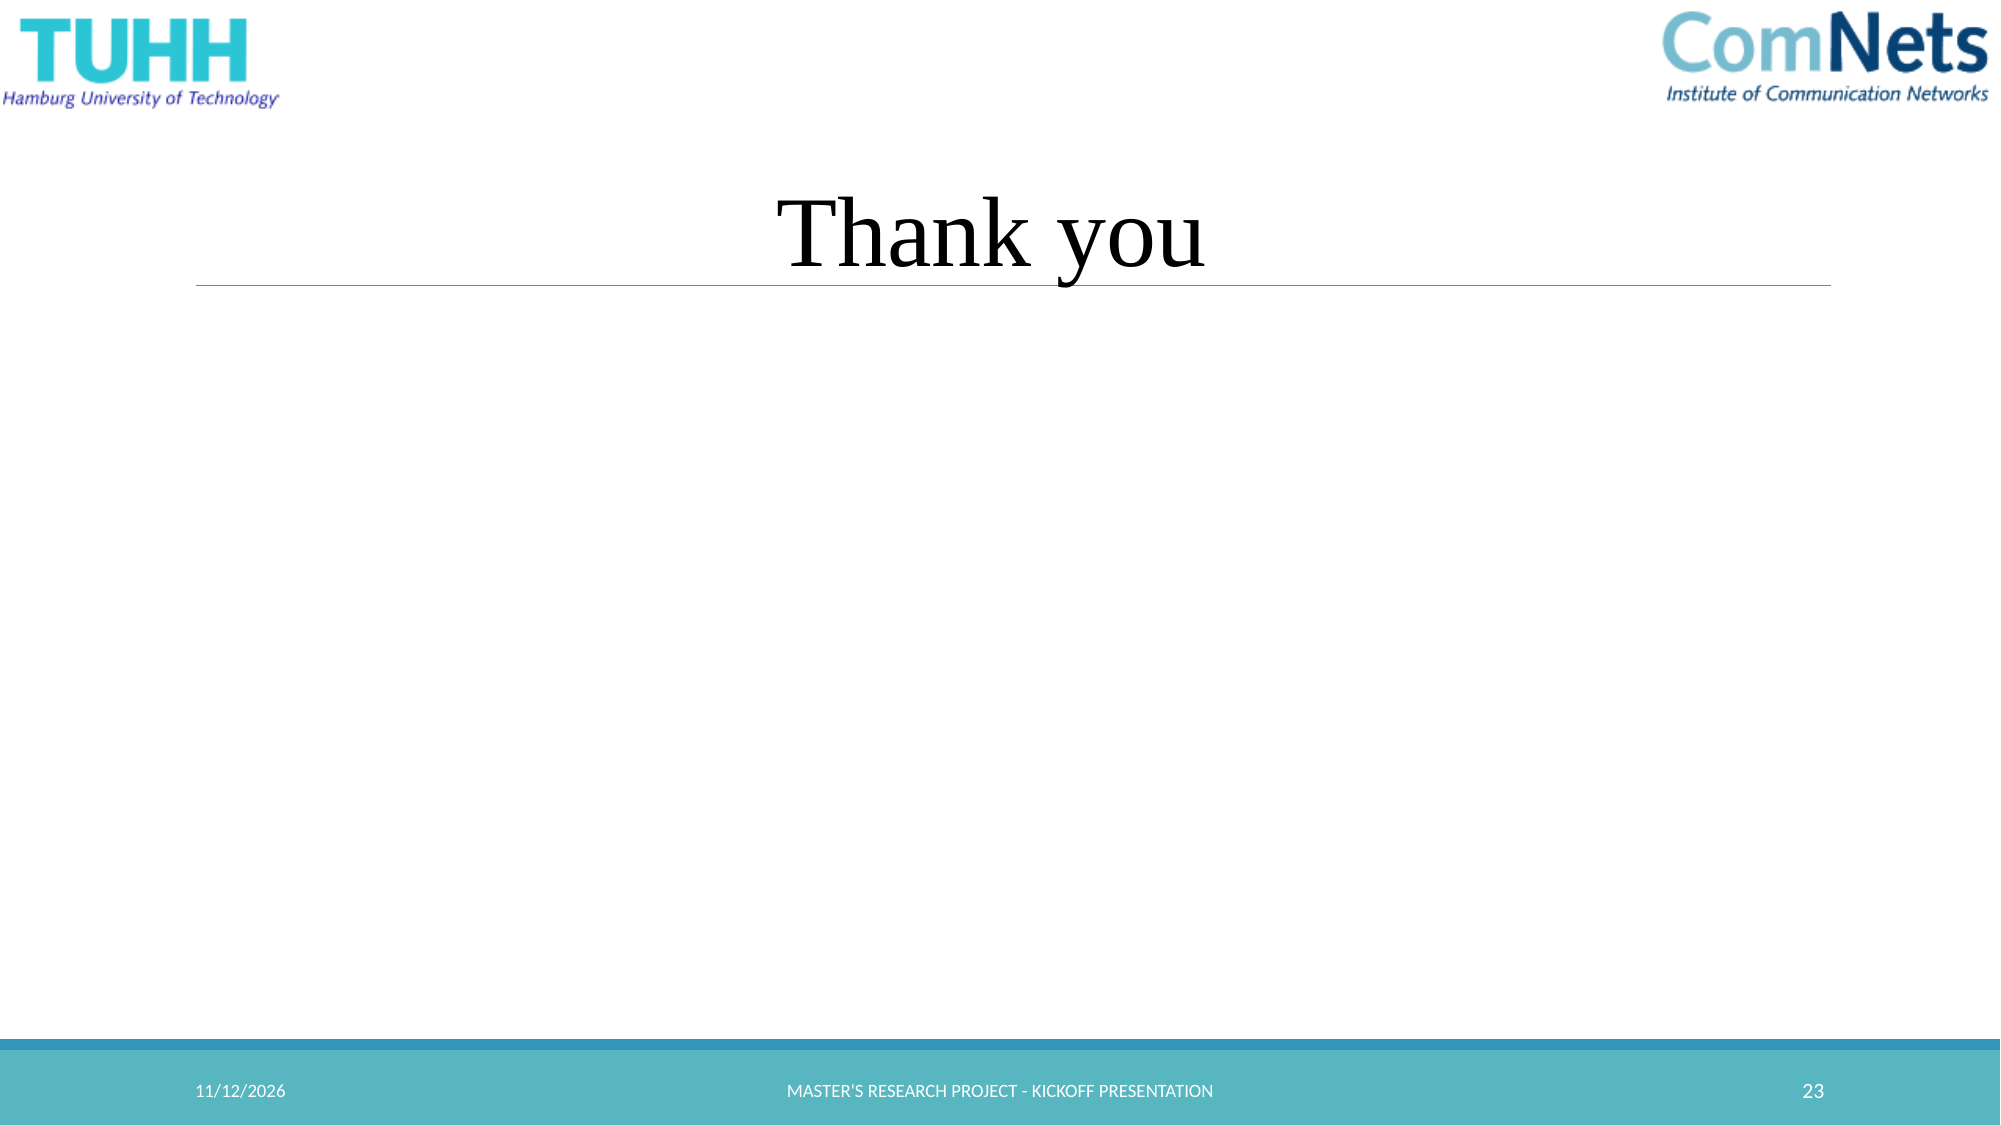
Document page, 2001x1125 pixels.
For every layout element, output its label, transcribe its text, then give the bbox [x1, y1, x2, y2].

picture [2, 8, 290, 121]
footer Master's Research Project - Kickoff presentation [604, 1059, 1396, 1120]
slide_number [180, 1059, 586, 1120]
picture [1658, 0, 2000, 113]
slide_number 23 [1624, 1059, 1840, 1120]
text_box Thank you [761, 158, 1238, 294]
